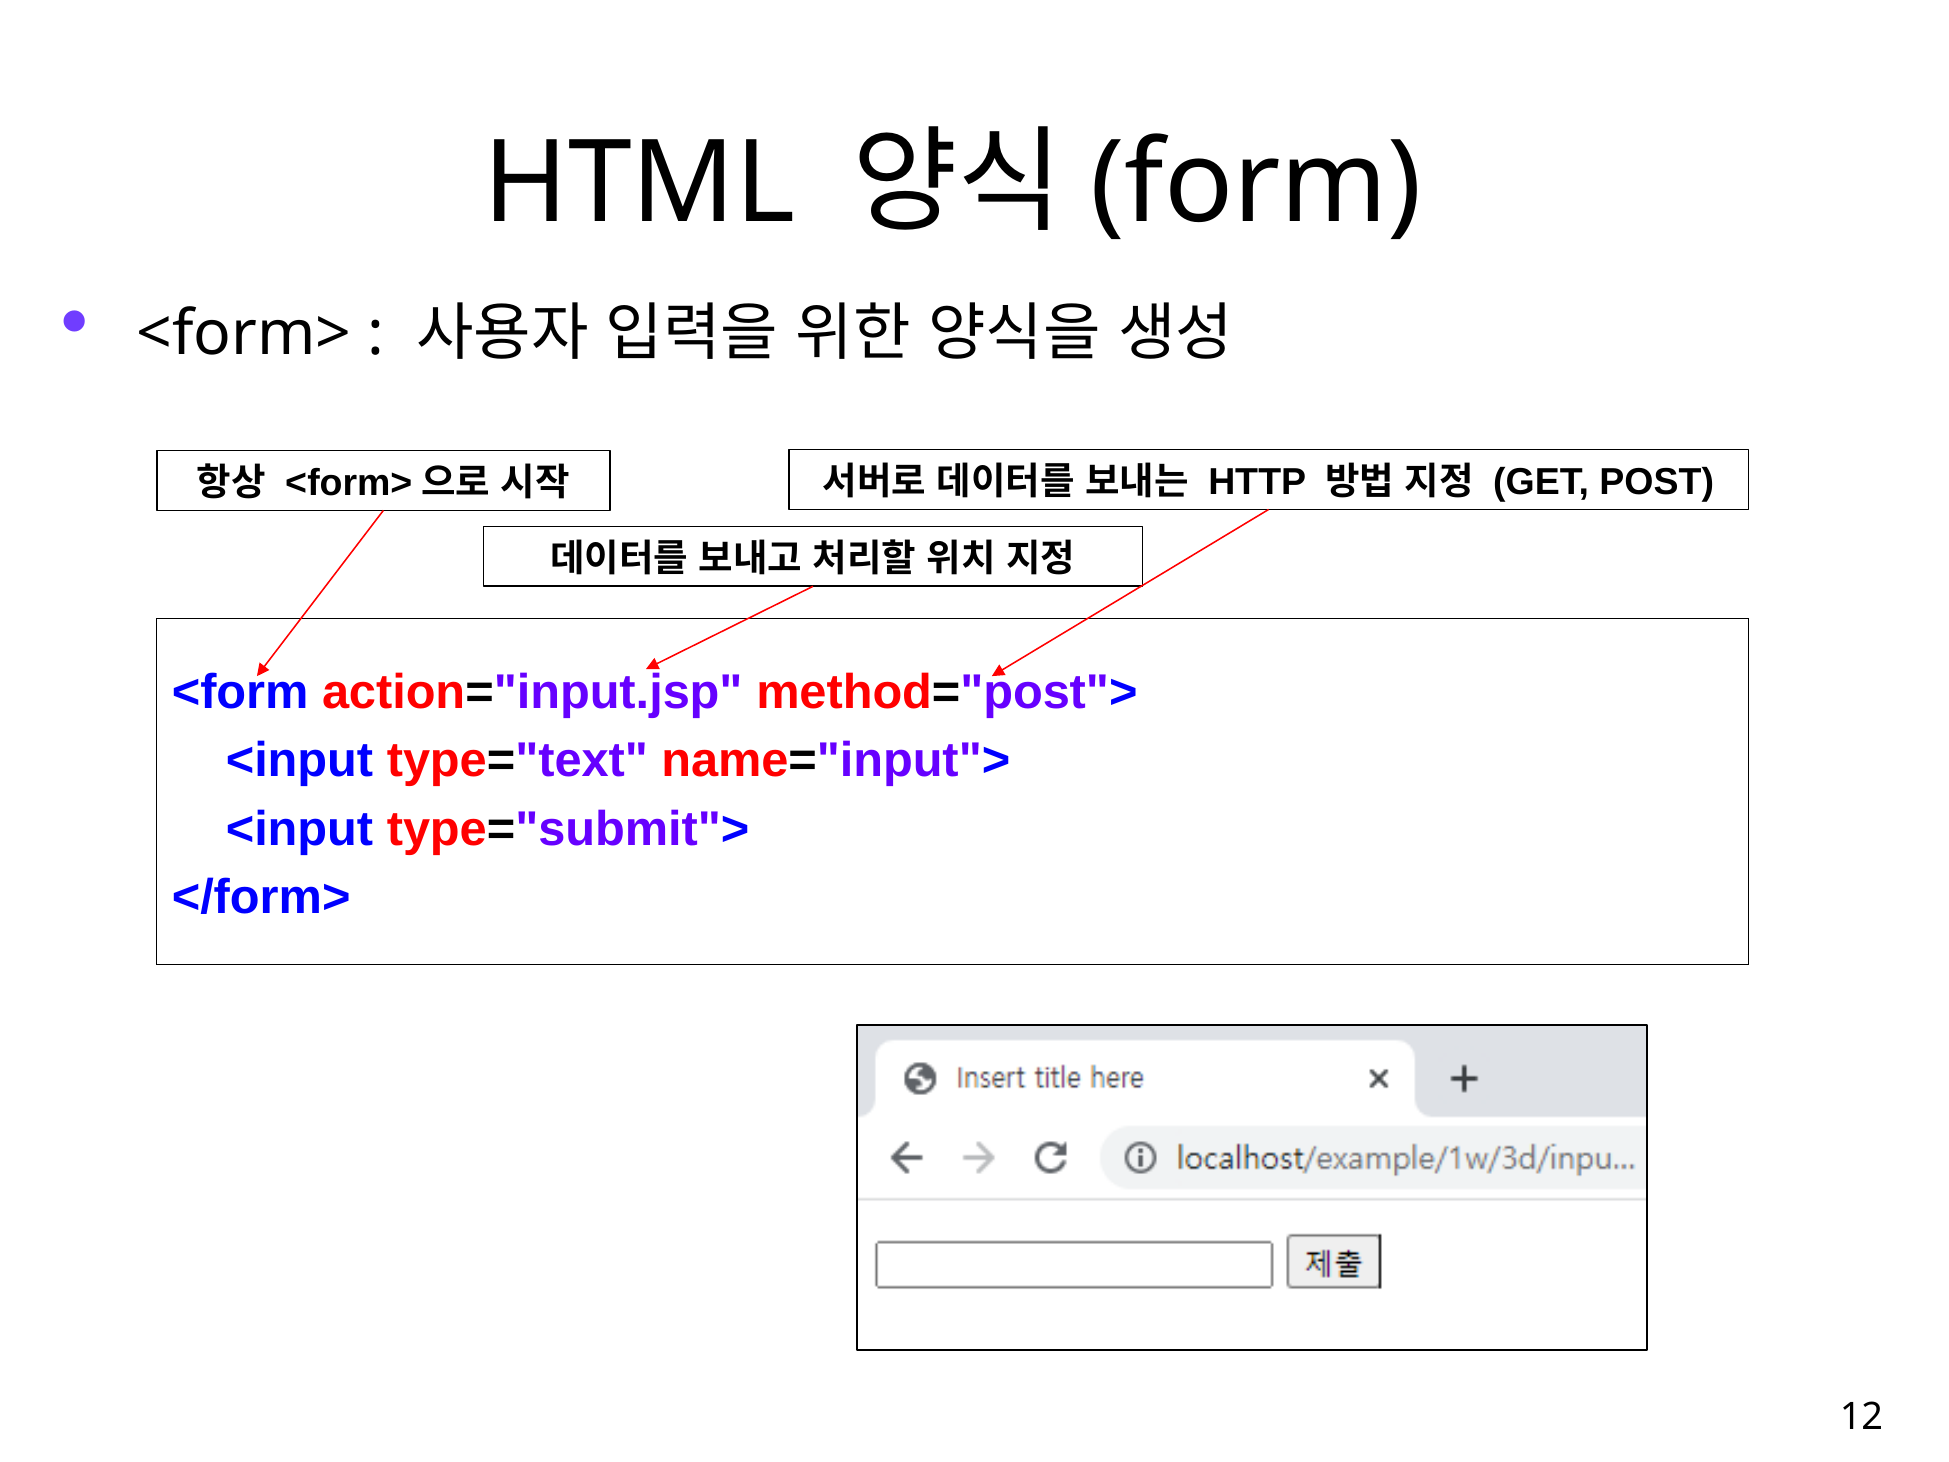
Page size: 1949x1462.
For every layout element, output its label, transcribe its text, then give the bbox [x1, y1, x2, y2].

slide_number 12 [1496, 1372, 1899, 1462]
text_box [991, 510, 1269, 677]
text_box 서버로 데이터를 보내는 HTTP 방법 지정 (GET, POST) [788, 449, 1749, 510]
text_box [645, 586, 814, 670]
text_box 항상 <form>으로 시작 [156, 450, 610, 511]
text_box <form> : 사용자 입력을 위한 양식을 생성 [48, 284, 1897, 421]
title HTML 양식(form) [156, 92, 1749, 255]
text_box 데이터를 보내고 처리할 위치 지정 [483, 526, 986, 587]
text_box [256, 511, 384, 677]
list <form action="input.jsp" method="post"> <input type="text" name="input"> <input type="submit"> </form> [156, 618, 1749, 965]
picture [858, 1025, 1647, 1350]
